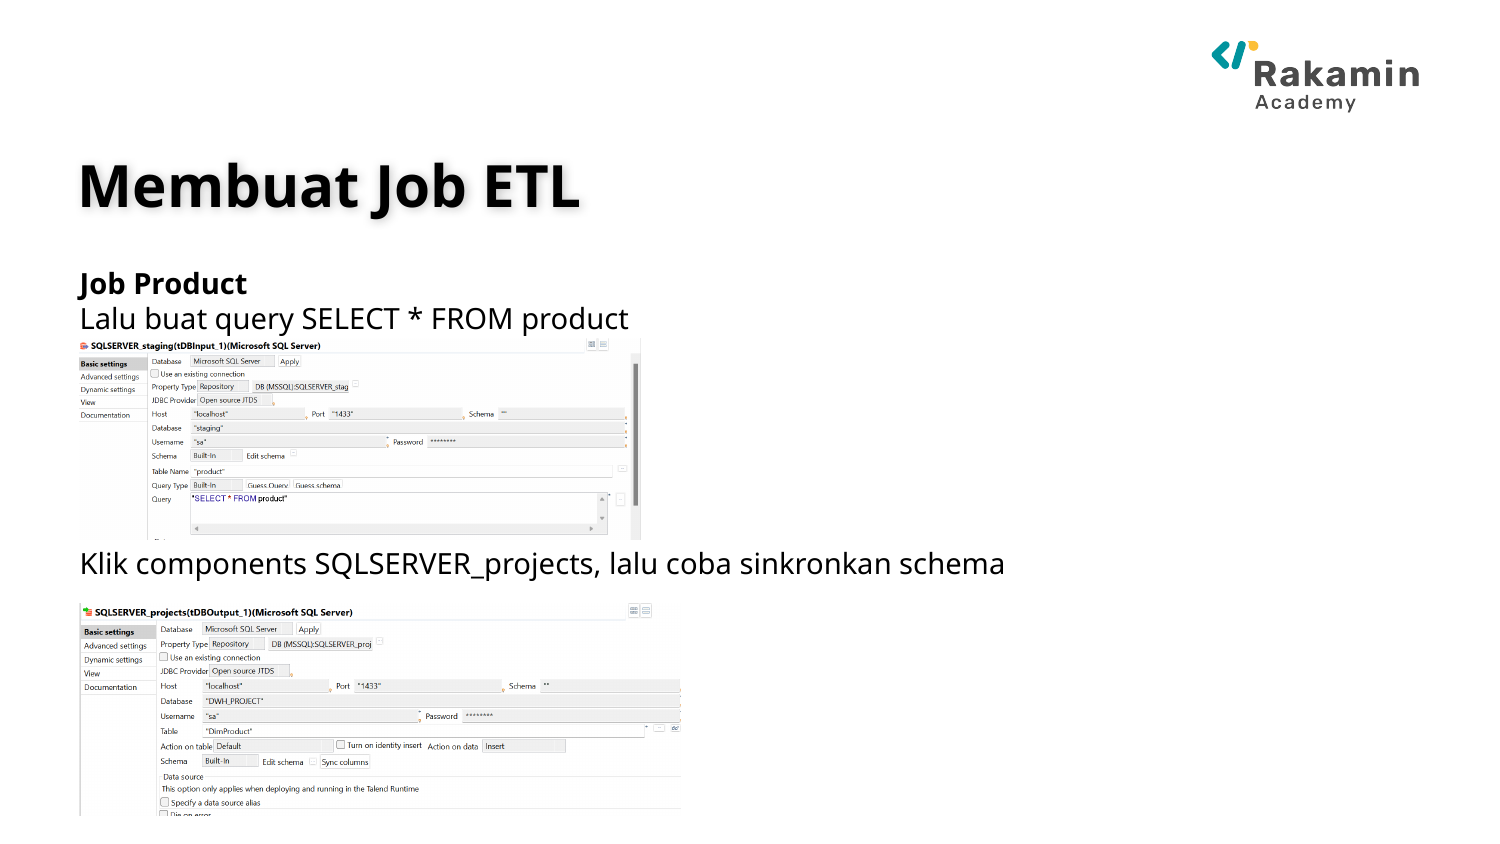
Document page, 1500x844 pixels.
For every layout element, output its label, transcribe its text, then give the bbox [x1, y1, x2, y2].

text_box Job Product Lalu buat query SELECT * FROM product Klik components SQLSERVER_projects, lalu coba sinkronkan schema [64, 250, 1439, 770]
text_box Membuat Job ETL [62, 134, 1452, 235]
picture [79, 603, 681, 816]
picture [1200, 30, 1431, 120]
picture [79, 337, 642, 541]
